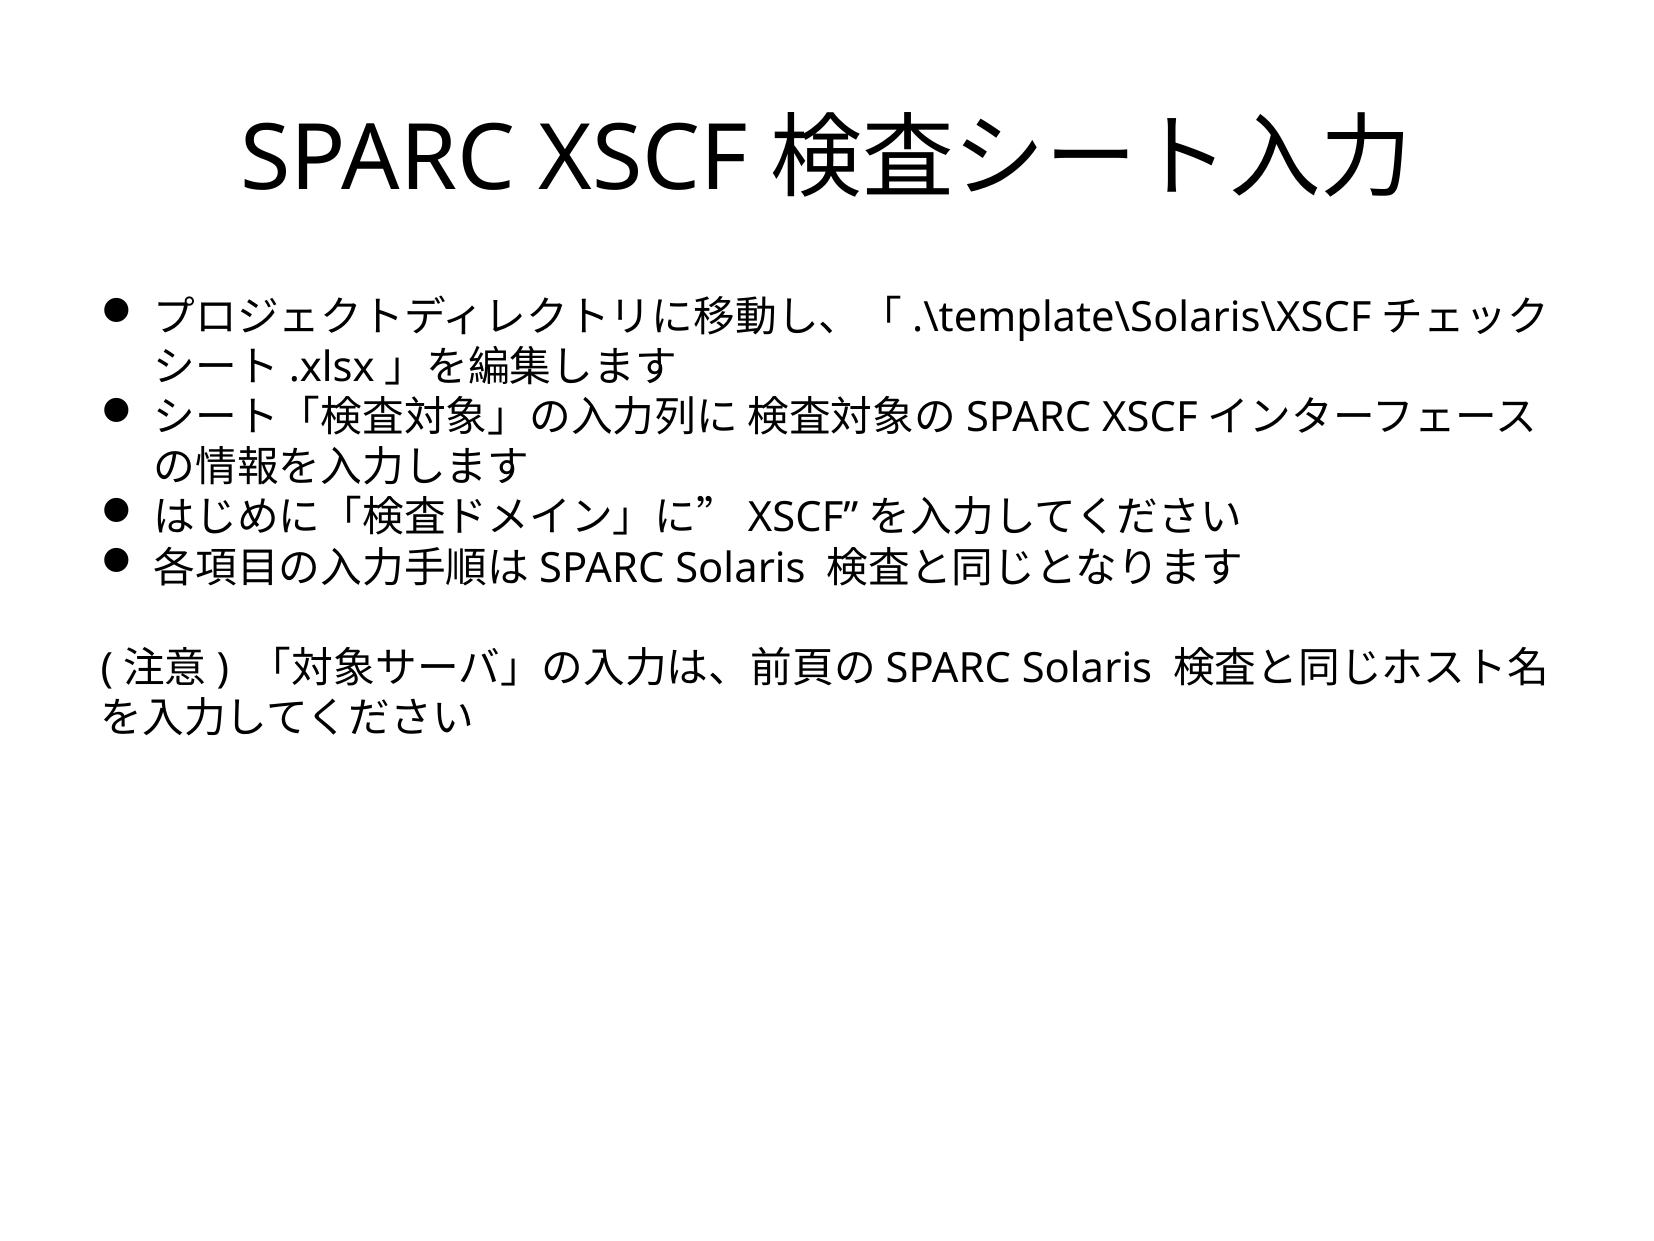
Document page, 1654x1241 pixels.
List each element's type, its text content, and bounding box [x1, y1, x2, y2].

text_box プロジェクトディレクトリに移動し、「.\template\Solaris\XSCFチェックシート.xlsx」を編集します シート「検査対象」の入力列に 検査対象のSPARC XSCFインターフェースの情報を入力します はじめに「検査ドメイン」に”XSCF”を入力してください 各項目の入力手順はSPARC Solaris 検査と同じとなります (注意) 「対象サーバ」の入力は、前頁のSPARC Solaris 検査と同じホスト名を入力してください [82, 290, 1571, 508]
text_box SPARC XSCF検査シート入力 [82, 49, 1571, 257]
